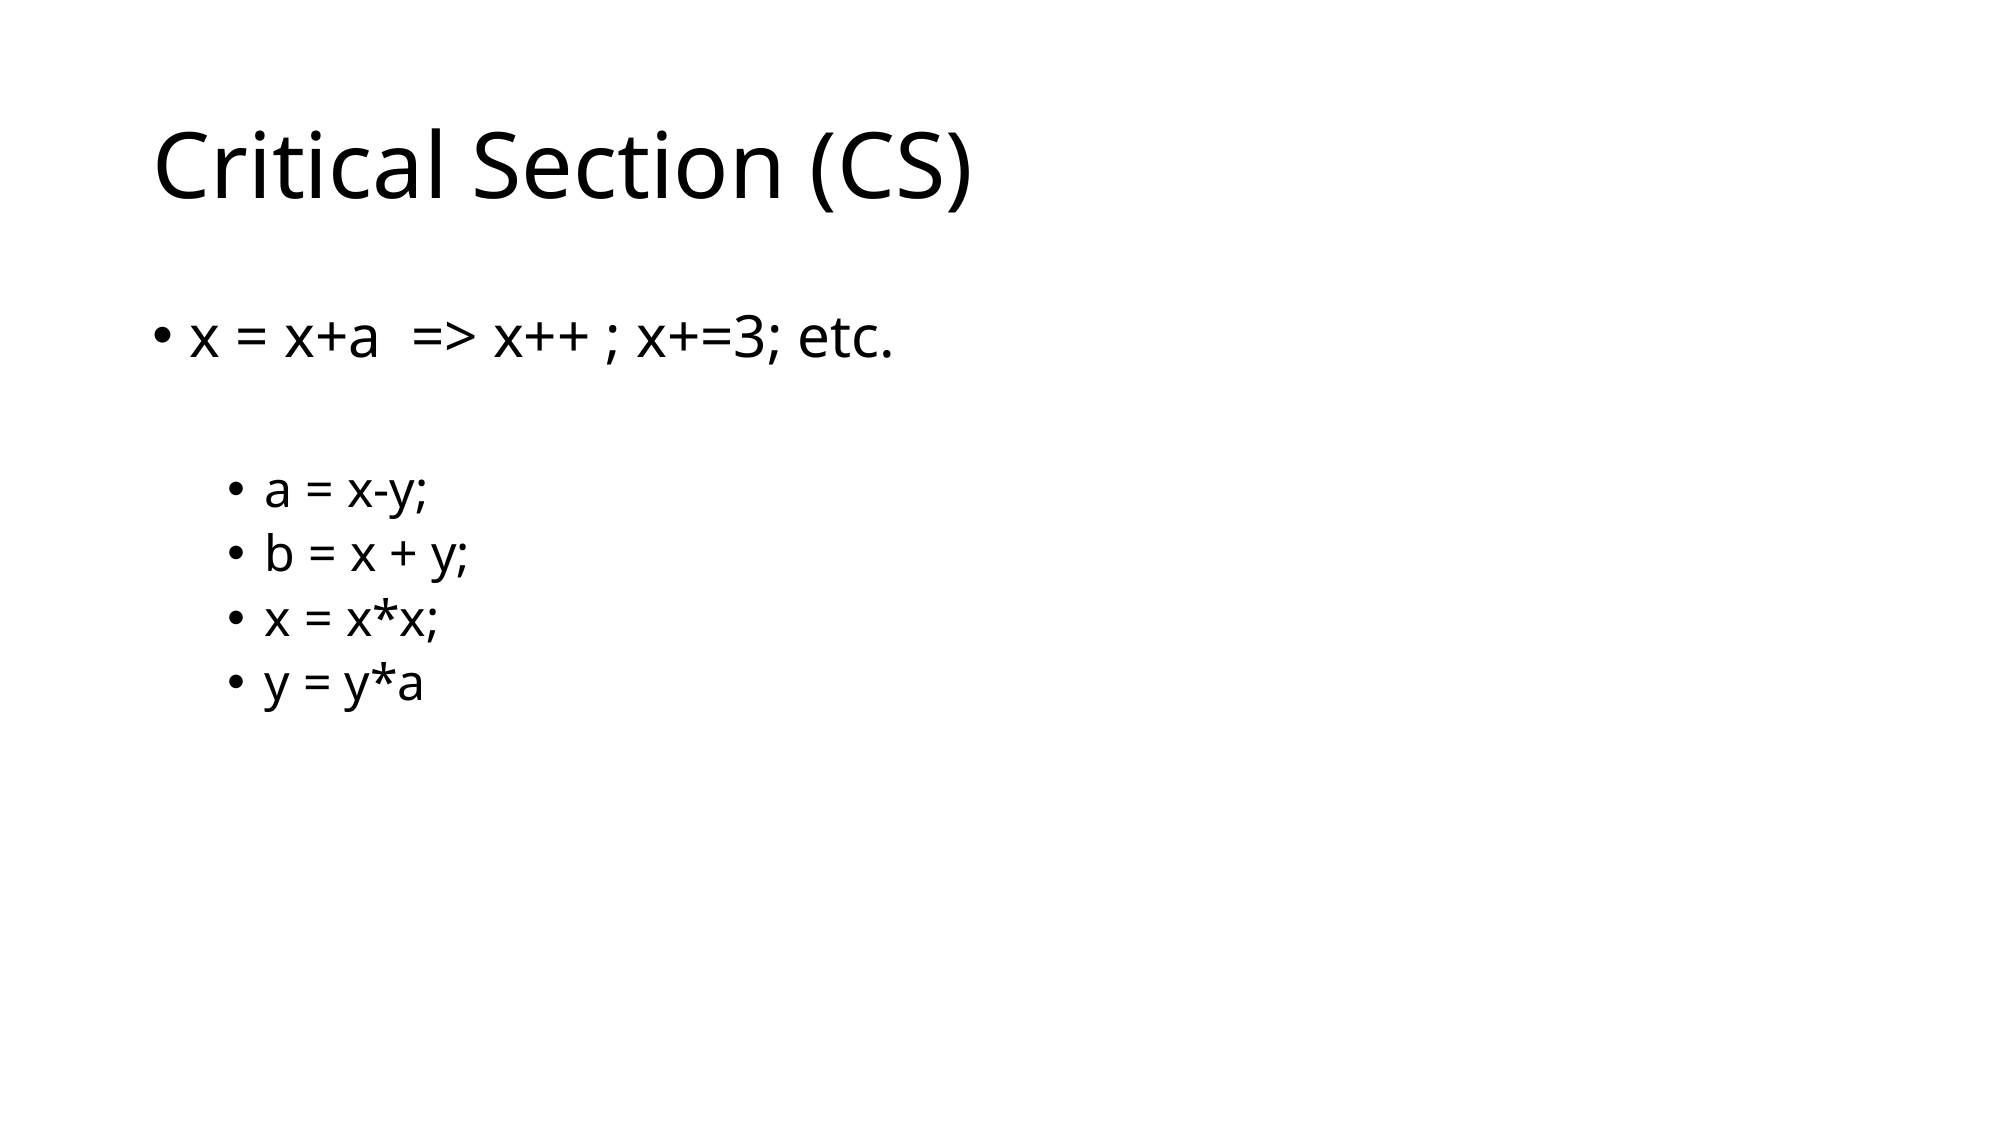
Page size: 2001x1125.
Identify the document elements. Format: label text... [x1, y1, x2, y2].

title Critical Section (CS) [137, 59, 1863, 278]
list x = x+a => x++ ; x+=3; etc. a = x-y; b = x + y; x = x*x; y = y*a [137, 299, 1863, 1014]
